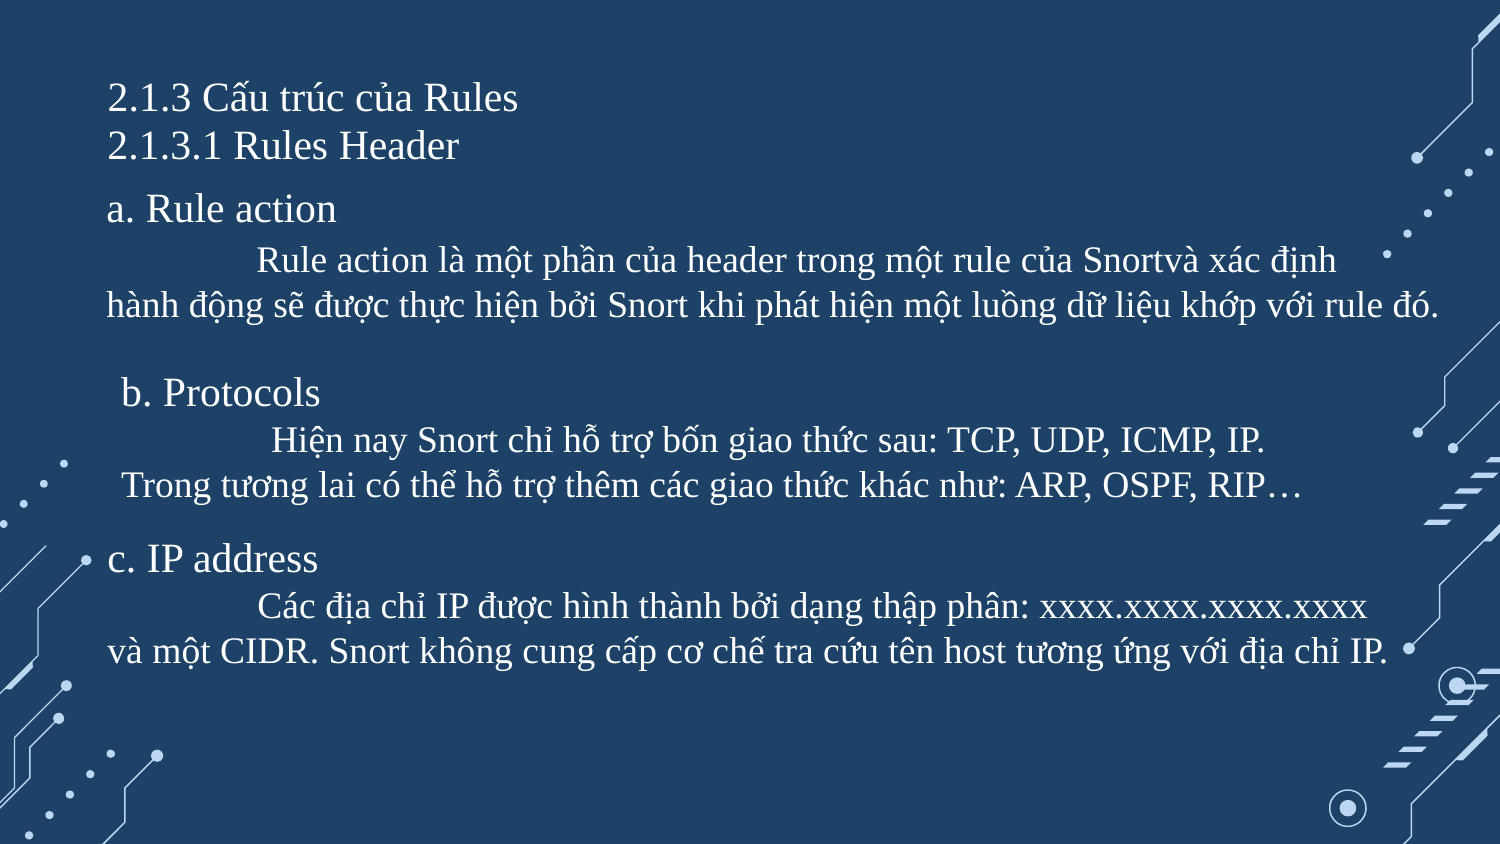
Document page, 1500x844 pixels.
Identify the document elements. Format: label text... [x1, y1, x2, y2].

text_box [0, 677, 24, 695]
text_box [74, 555, 92, 574]
text_box [1415, 533, 1500, 644]
text_box b. Protocols Hiện nay Snort chỉ hỗ trợ bốn giao thức sau: TCP, UDP, ICMP, IP. Trong tương lai có thể hỗ trợ thêm các giao thức khác như: ARP, OSPF, RIP… [106, 357, 1329, 513]
text_box [1425, 320, 1500, 424]
text_box [1412, 427, 1419, 438]
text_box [0, 459, 70, 670]
text_box 2.1.3.1 Rules Header [92, 110, 475, 172]
text_box [1476, 400, 1500, 424]
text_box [1431, 666, 1477, 705]
text_box c. IP address Các địa chỉ IP được hình thành bởi dạng thập phân: xxxx.xxxx.xxxx.xxxx và một CIDR. Snort không cung cấp cơ chế tra cứu tên host tương ứng với địa chỉ IP. [92, 523, 1415, 679]
text_box a. Rule action Rule action là một phần của header trong một rule của Snortvà xác định hành động sẽ được thực hiện bởi Snort khi phát hiện một luồng dữ liệu khớp với rule đó. [91, 172, 1456, 333]
text_box 2.1.3 Cấu trúc của Rules [92, 62, 534, 128]
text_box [1423, 425, 1500, 525]
